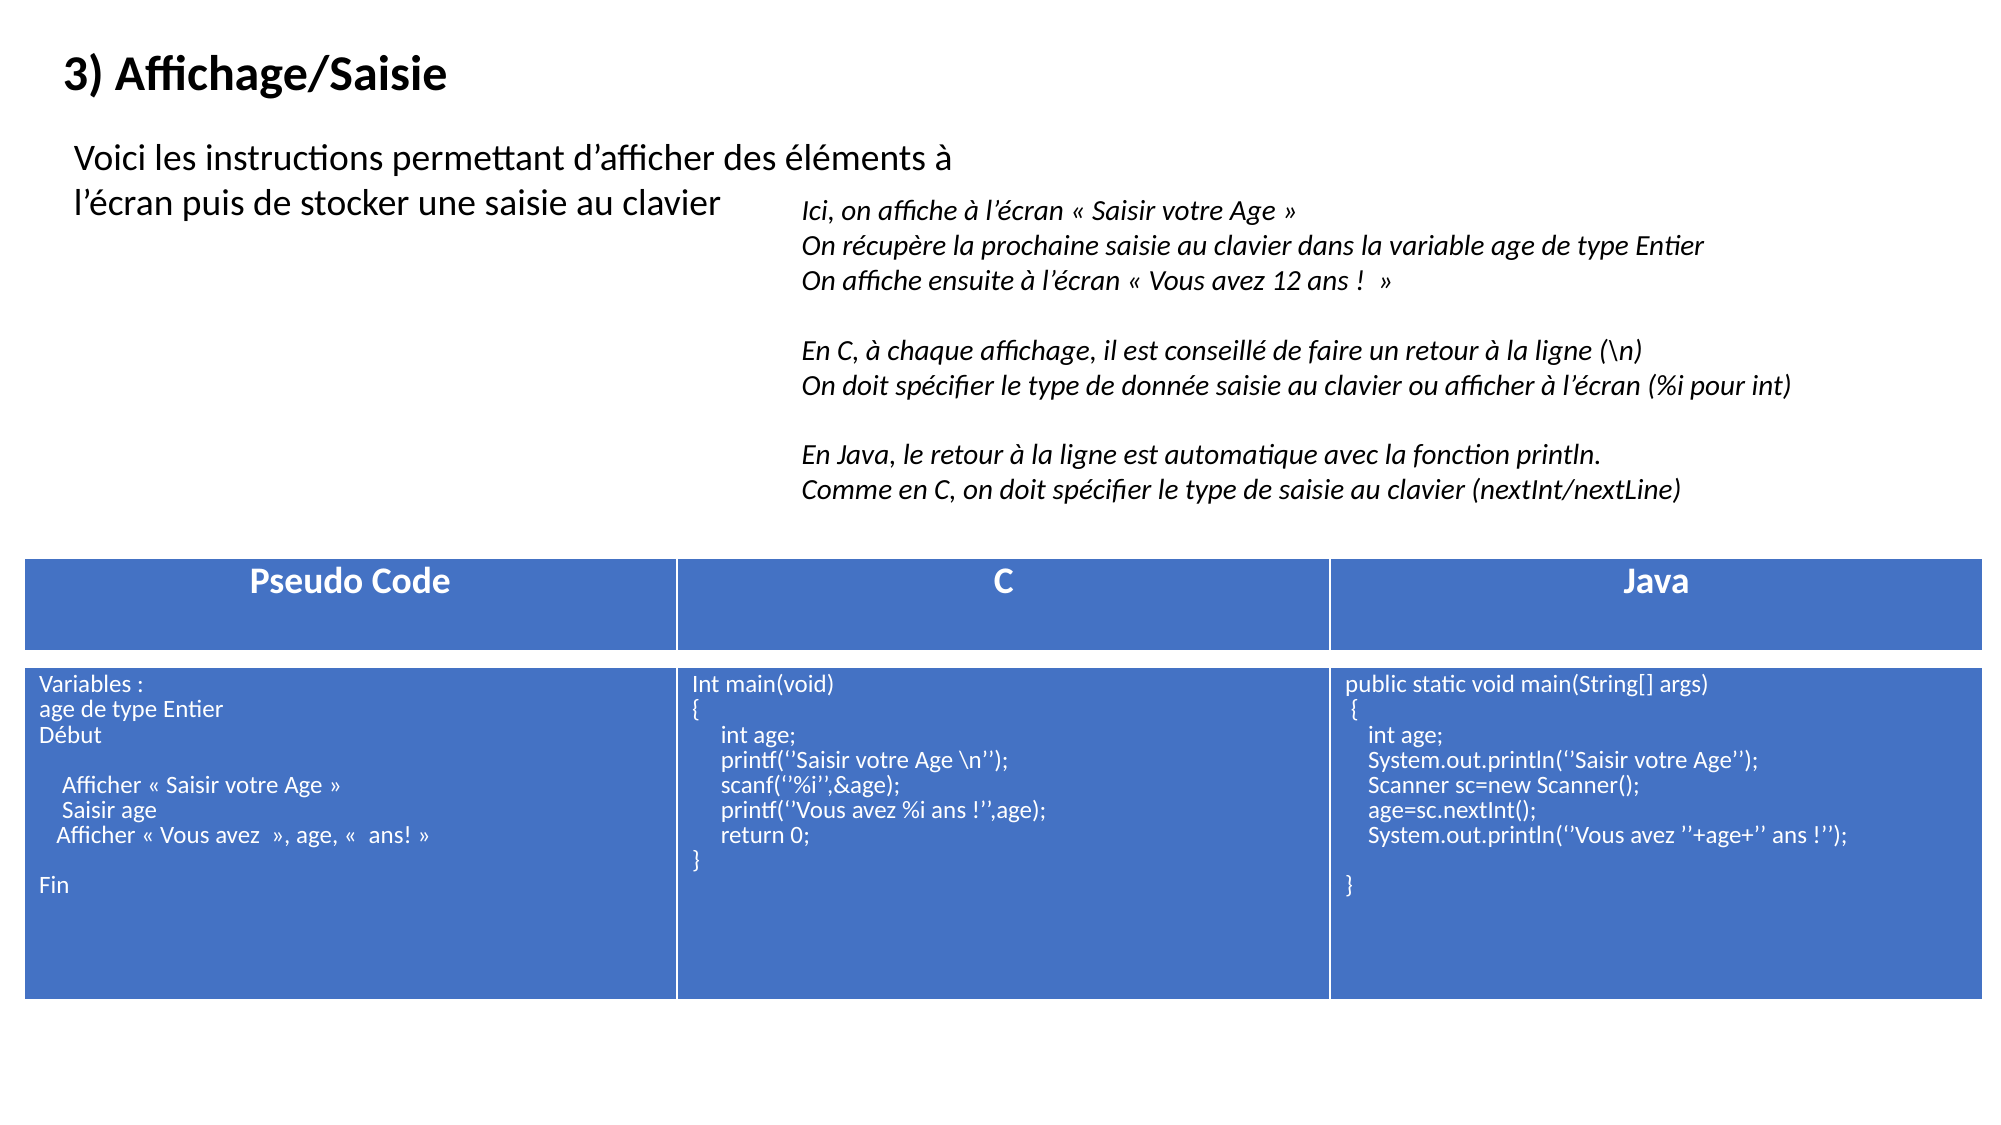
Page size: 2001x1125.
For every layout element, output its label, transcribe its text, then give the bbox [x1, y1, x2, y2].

text_box Ici, on affiche à l’écran « Saisir votre Age » On récupère la prochaine saisie au clavier dans la variable age de type Entier On affiche ensuite à l’écran « Vous avez 12 ans ! » En C, à chaque affichage, il est conseillé de faire un retour à la ligne (\n) On doit spécifier le type de donnée saisie au clavier ou afficher à l’écran (%i pour int) En Java, le retour à la ligne est automatique avec la fonction println. Comme en C, on doit spécifier le type de saisie au clavier (nextInt/nextLine) [786, 183, 1843, 513]
table_header Pseudo Code [25, 559, 676, 650]
table_header Int main(void) { int age; printf(‘’Saisir votre Age \n’’); scanf(‘’%i’’,&age); printf(‘’Vous avez %i ans !’’,age); return 0; } [678, 668, 1329, 999]
table_header C [678, 559, 1329, 650]
text_box Voici les instructions permettant d’afficher des éléments à l’écran puis de stocker une saisie au clavier [59, 169, 993, 230]
text_box 3) Affichage/Saisie [48, 33, 1004, 169]
table_header public static void main(String[] args) { int age; System.out.println(‘’Saisir votre Age’’); Scanner sc=new Scanner(); age=sc.nextInt(); System.out.println(‘’Vous avez ’’+age+’’ ans !’’); } [1331, 668, 1982, 999]
table_header Java [1331, 559, 1982, 650]
table_header Variables : age de type Entier Début Afficher « Saisir votre Age » Saisir age Afficher « Vous avez », age, « ans! » Fin [25, 668, 676, 999]
